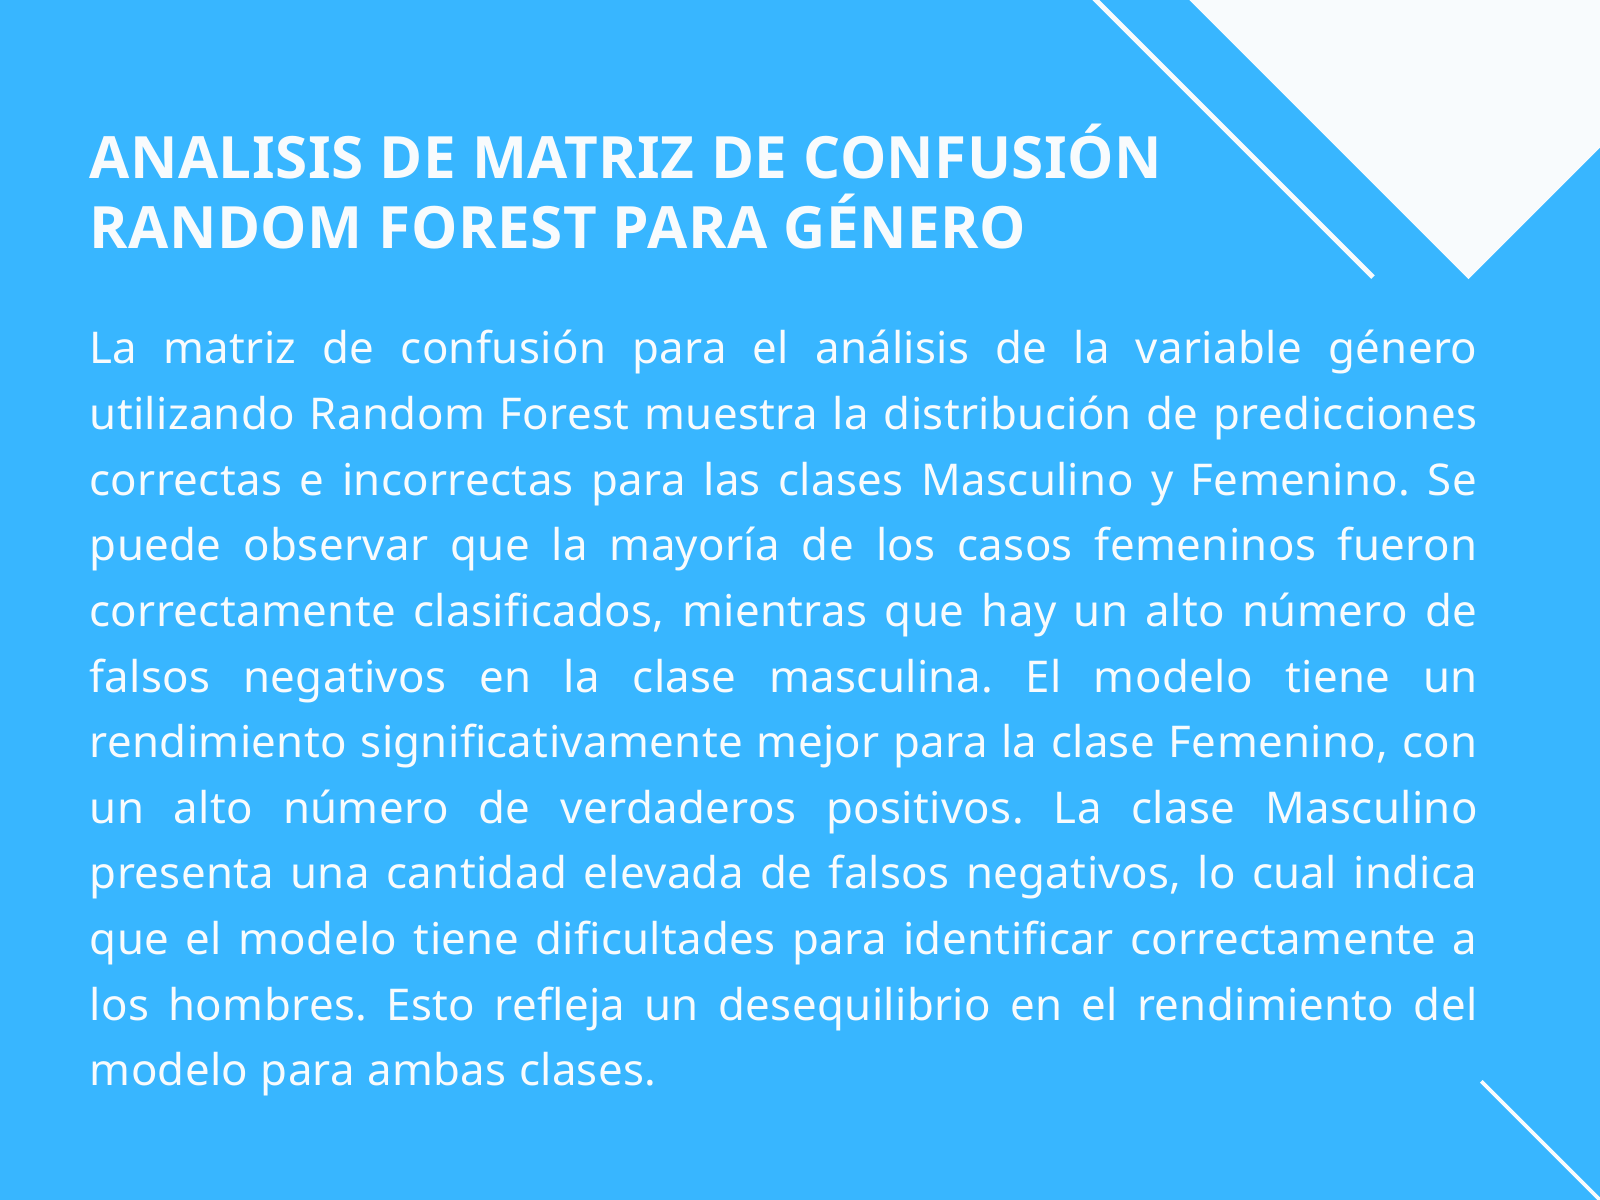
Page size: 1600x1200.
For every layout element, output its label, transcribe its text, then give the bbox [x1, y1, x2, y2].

text_box [1189, 0, 1600, 280]
text_box [1352, 260, 1375, 279]
text_box La matriz de confusión para el análisis de la variable género utilizando Random Forest muestra la distribución de predicciones correctas e incorrectas para las clases Masculino y Femenino. Se puede observar que la mayoría de los casos femeninos fueron correctamente clasificados, mientras que hay un alto número de falsos negativos en la clase masculina. El modelo tiene un rendimiento significativamente mejor para la clase Femenino, con un alto número de verdaderos positivos. La clase Masculino presenta una cantidad elevada de falsos negativos, lo cual indica que el modelo tiene dificultades para identificar correctamente a los hombres. Esto refleja un desequilibrio en el rendimiento del modelo para ambas clases. [89, 307, 1480, 1095]
text_box ANALISIS DE MATRIZ DE CONFUSIÓN RANDOM FOREST PARA GÉNERO [89, 119, 1438, 260]
text_box [1480, 1080, 1600, 1200]
text_box [1092, 0, 1219, 119]
